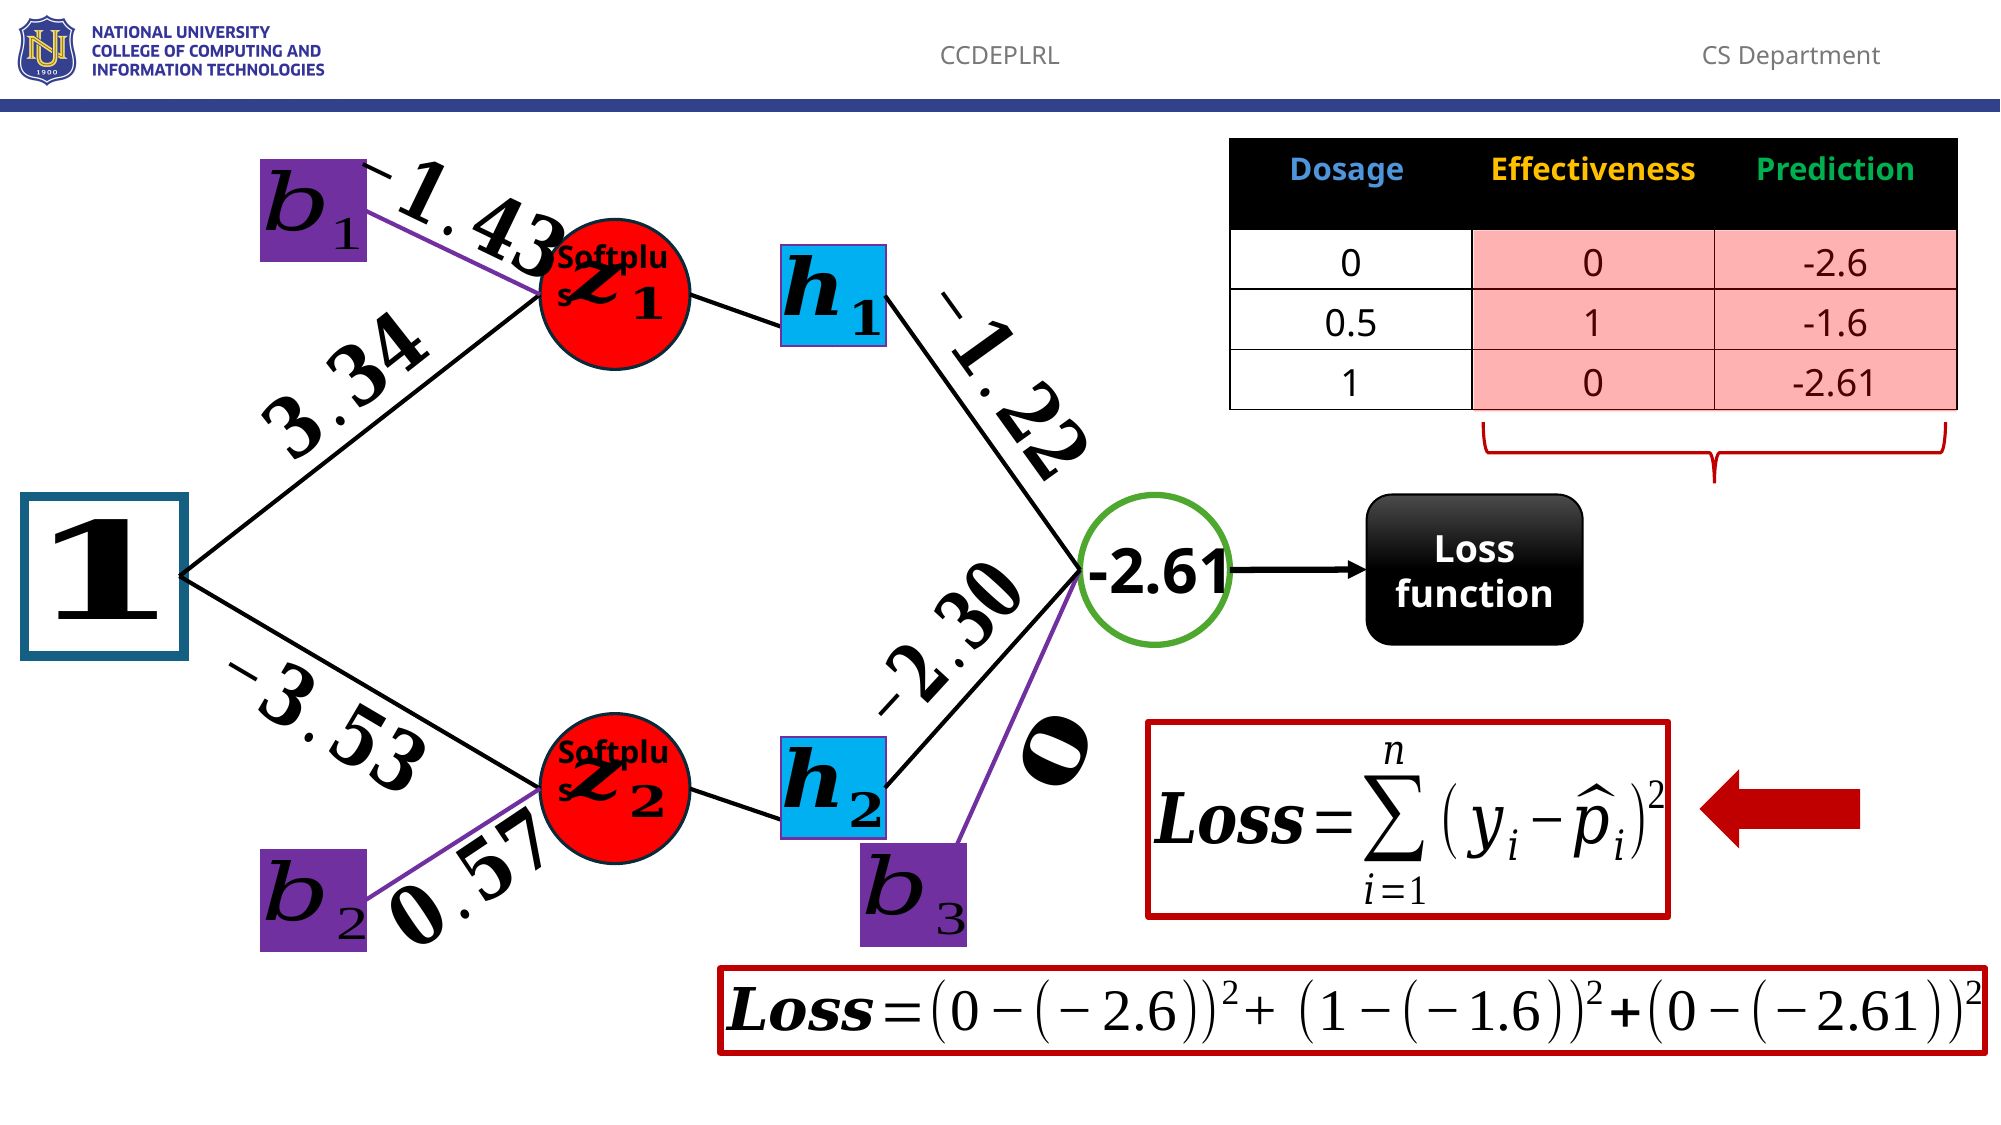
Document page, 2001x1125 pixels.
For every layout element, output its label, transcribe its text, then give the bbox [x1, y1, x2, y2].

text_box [949, 789, 1081, 861]
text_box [178, 575, 541, 790]
text_box Softplus [542, 230, 695, 320]
text_box [1091, 613, 1219, 647]
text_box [884, 569, 1081, 789]
text_box [1697, 765, 1862, 853]
text_box [573, 217, 657, 230]
text_box Loss function [1365, 493, 1584, 646]
text_box [1481, 422, 1948, 484]
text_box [178, 293, 541, 575]
text_box [541, 762, 687, 866]
picture [0, 0, 337, 99]
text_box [689, 293, 783, 297]
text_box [884, 294, 1081, 569]
text_box [542, 320, 688, 371]
text_box [572, 712, 658, 725]
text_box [364, 788, 541, 901]
text_box -2.61 [1081, 523, 1250, 613]
text_box [1472, 229, 1958, 413]
text_box Softplus [543, 725, 696, 815]
text_box [1094, 493, 1216, 523]
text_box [364, 210, 541, 295]
